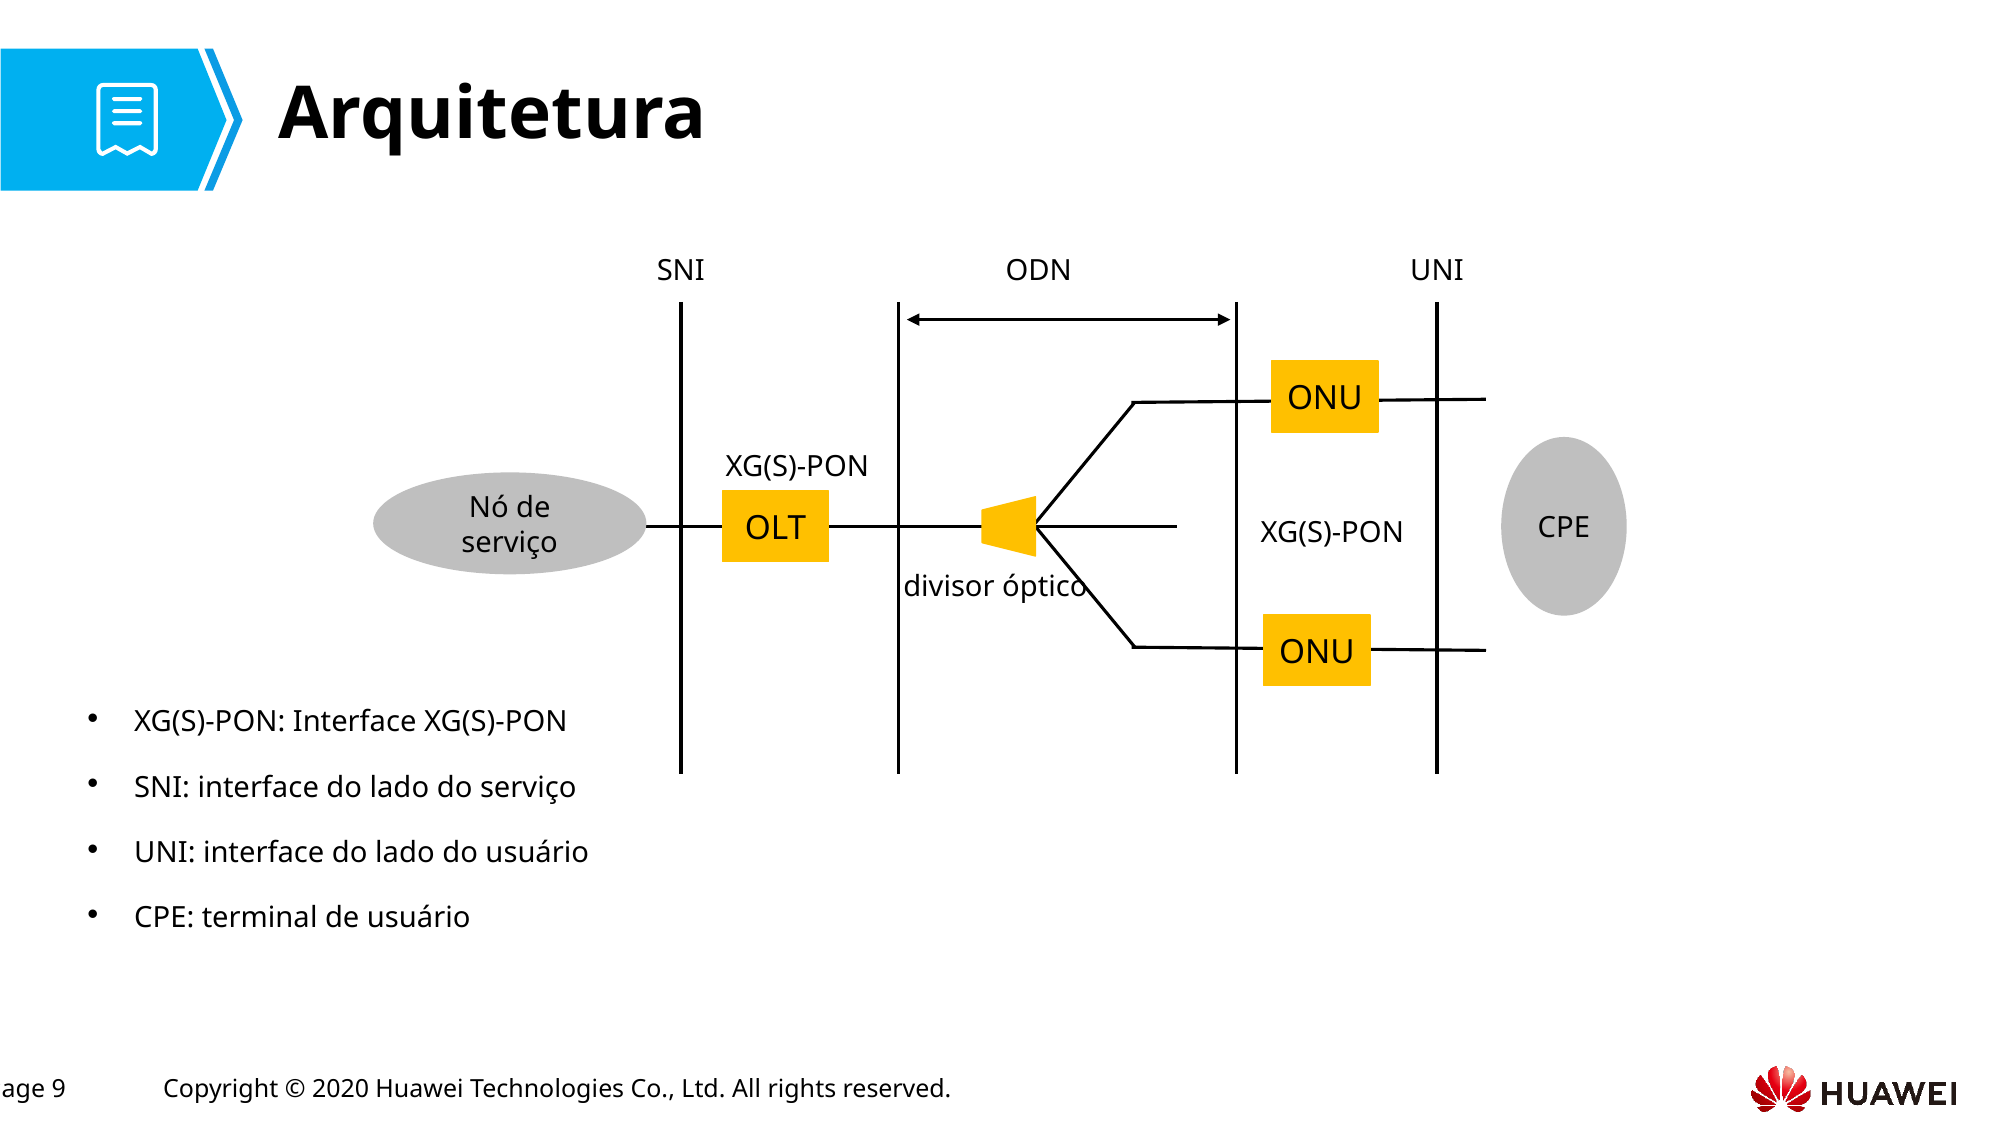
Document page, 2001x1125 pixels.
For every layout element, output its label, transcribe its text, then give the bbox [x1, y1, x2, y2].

list XG(S)-PON: Interface XG(S)-PON SNI: interface do lado do serviço UNI: interface do lado do usuário CPE: terminal de usuário [73, 203, 1930, 972]
title Arquitetura [261, 67, 1875, 173]
picture [1751, 1066, 1956, 1112]
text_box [373, 243, 1626, 775]
